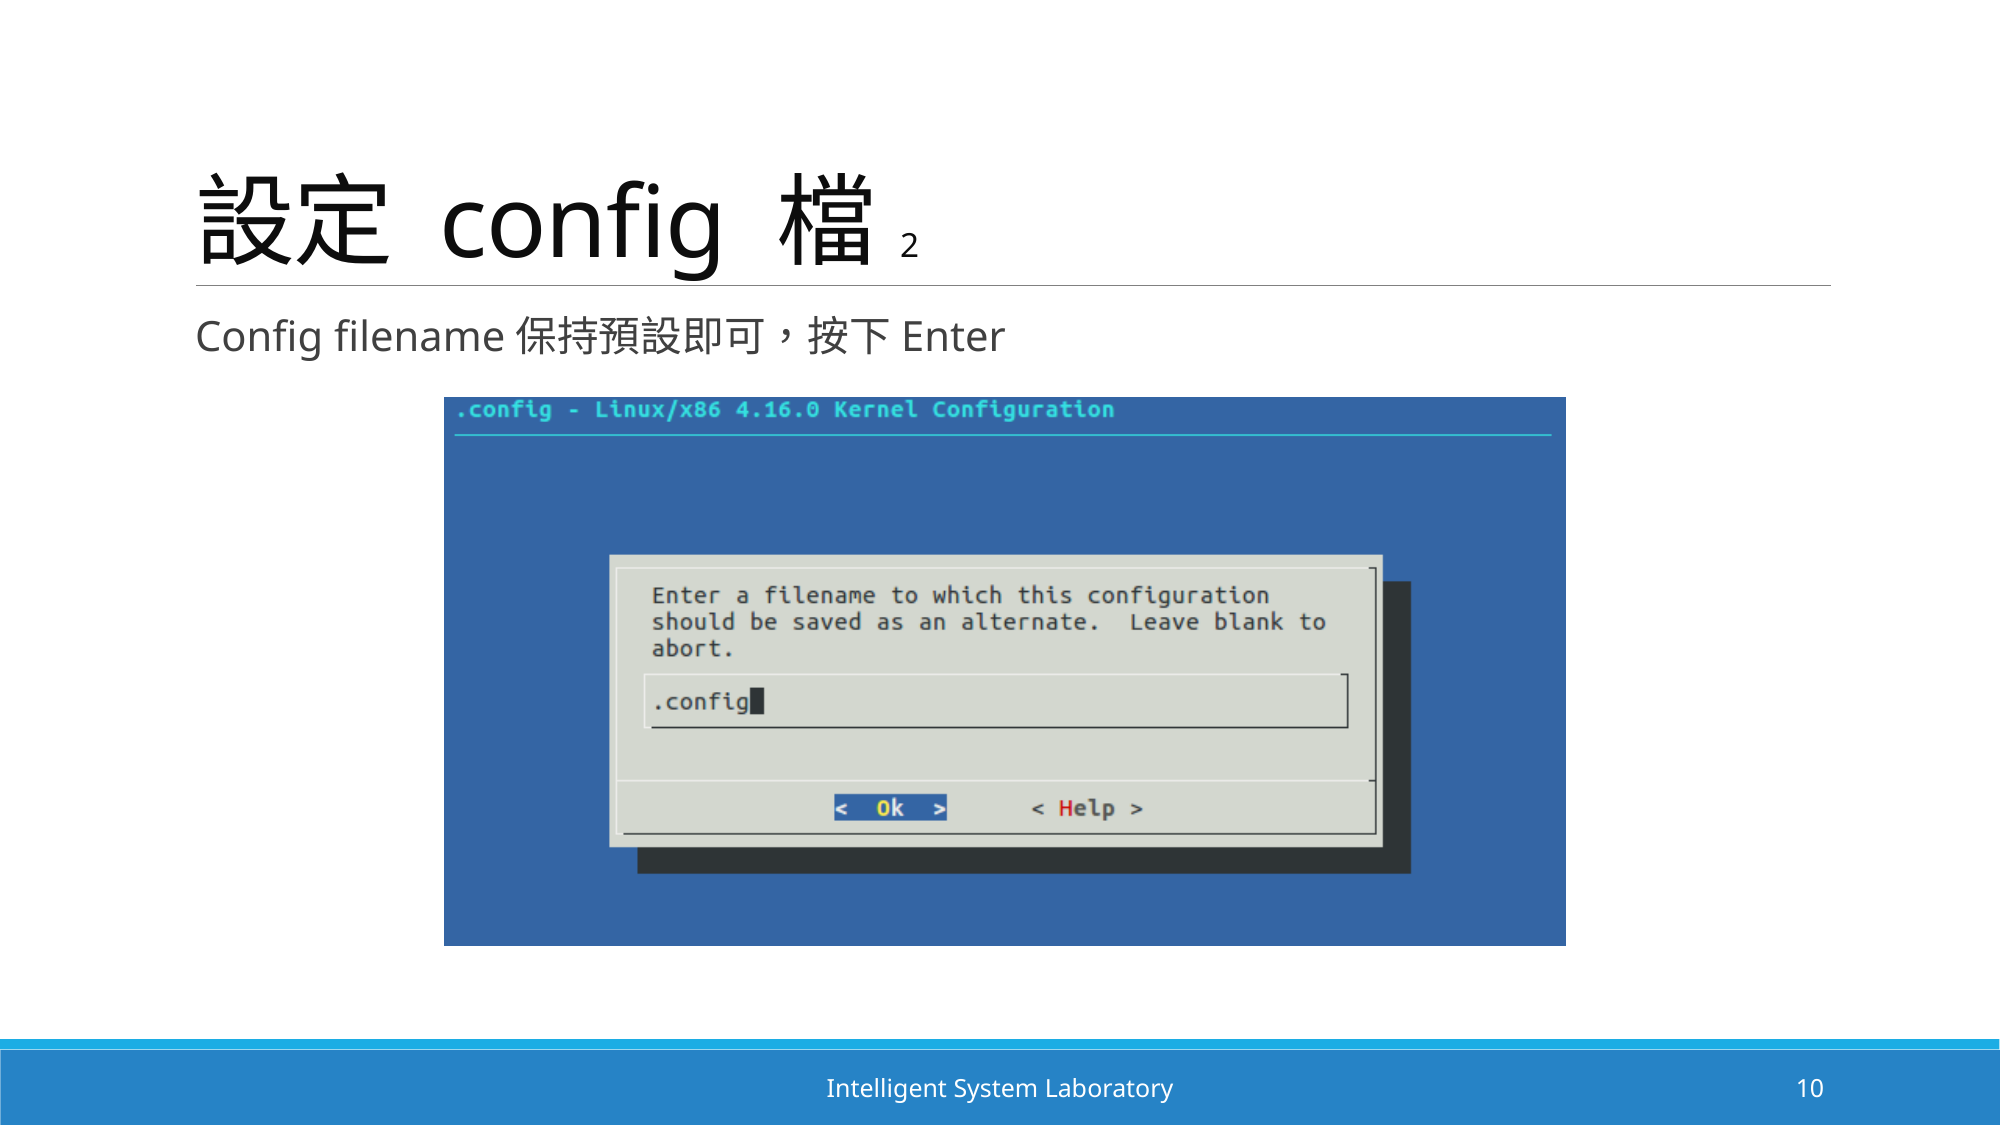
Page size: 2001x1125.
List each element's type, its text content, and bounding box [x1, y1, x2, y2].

picture [443, 396, 1567, 947]
slide_number 10 [1624, 1059, 1840, 1120]
list Config filename保持預設即可，按下Enter [180, 302, 1830, 963]
footer Intelligent System Laboratory [604, 1059, 1396, 1120]
title 設定 config 檔2 [180, 47, 1830, 285]
